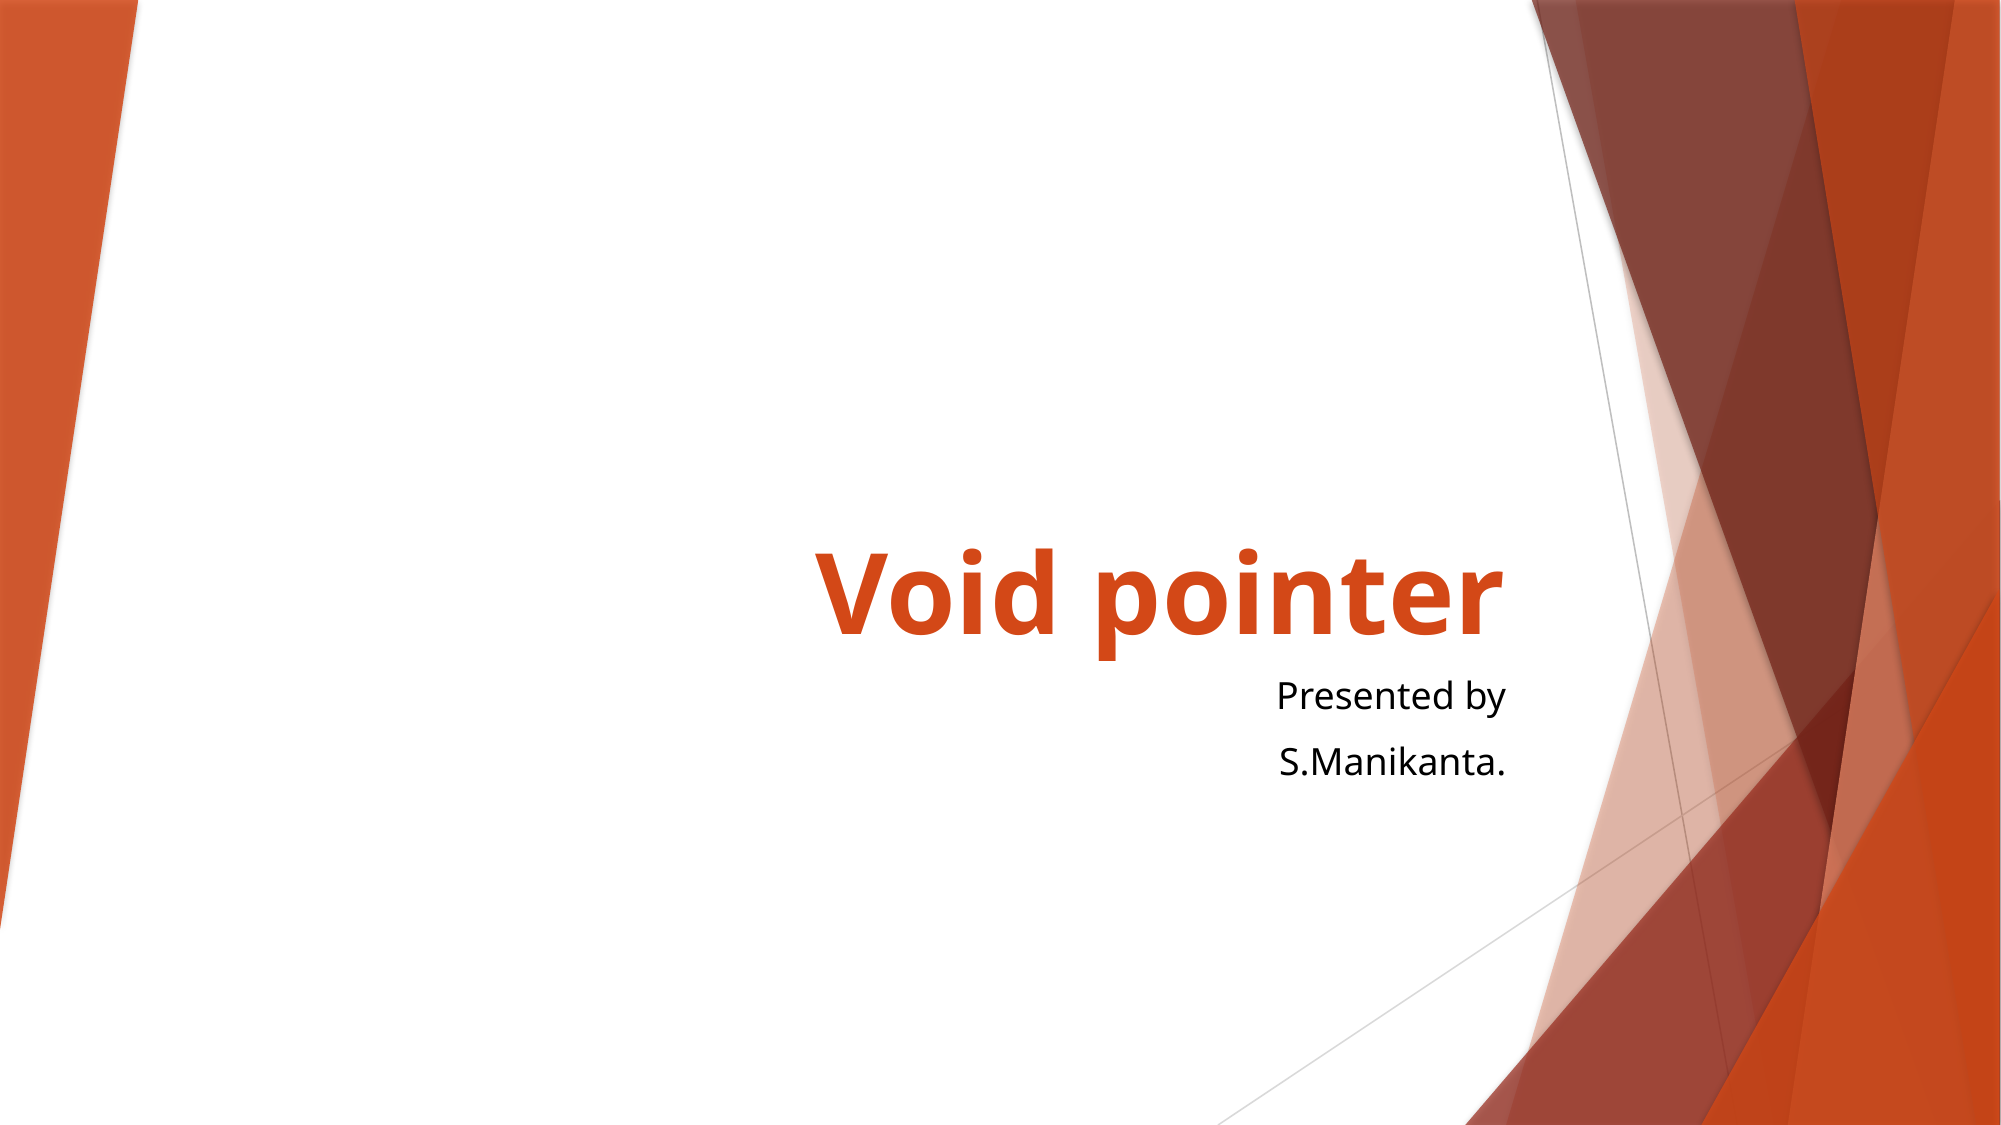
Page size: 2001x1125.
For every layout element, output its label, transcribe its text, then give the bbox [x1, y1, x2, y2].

subtitle Presented by S.Manikanta. [247, 664, 1522, 845]
title Void pointer [247, 394, 1522, 664]
